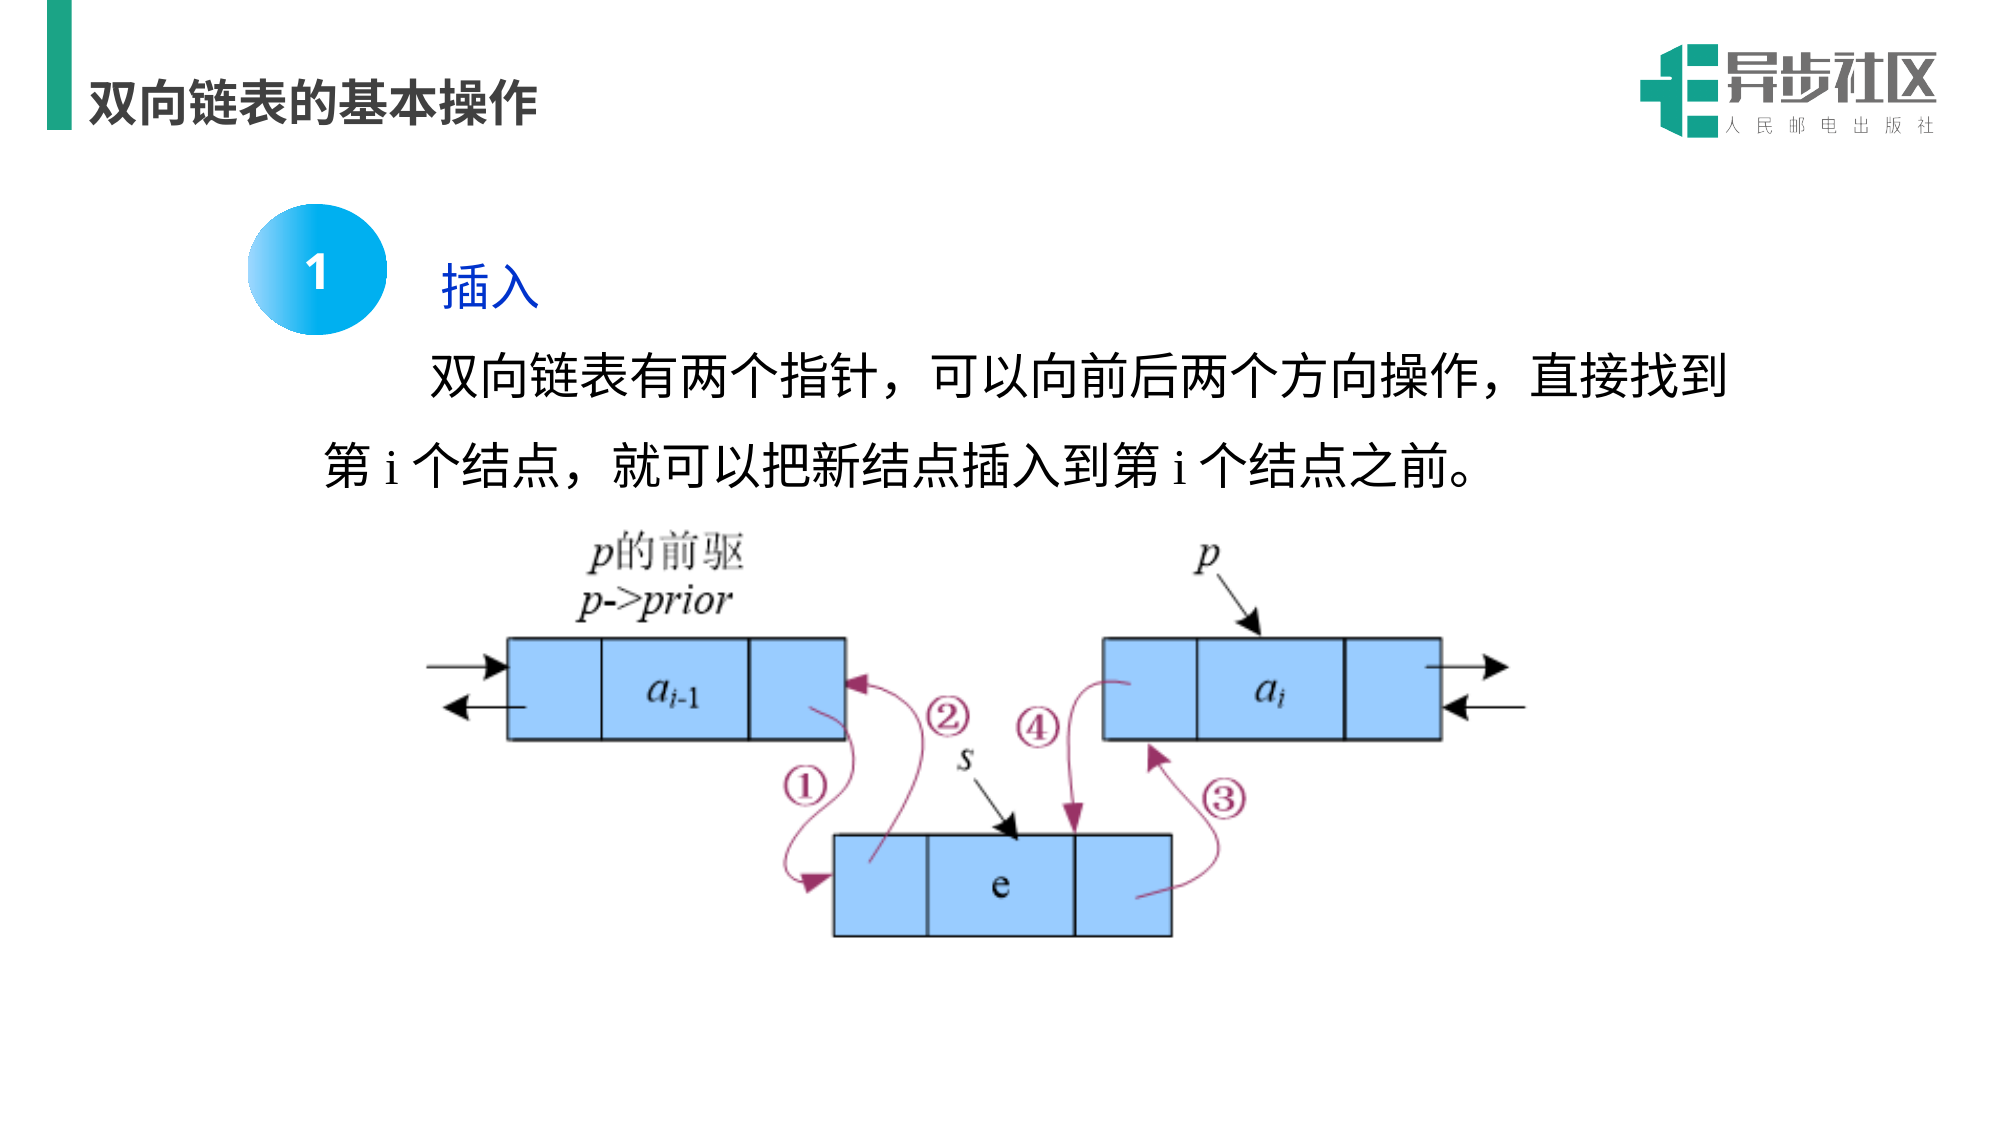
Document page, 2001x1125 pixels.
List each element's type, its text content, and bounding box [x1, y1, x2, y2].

text_box 插入 [425, 218, 556, 307]
picture [425, 524, 1534, 940]
picture [1639, 36, 1948, 151]
text_box [46, 0, 73, 131]
text_box 双向链表有两个指针，可以向前后两个方向操作，直接找到第i个结点，就可以把新结点插入到第i个结点之前。 [308, 307, 1788, 502]
text_box 双向链表的基本操作 [73, 64, 554, 139]
text_box 1 [246, 203, 389, 336]
